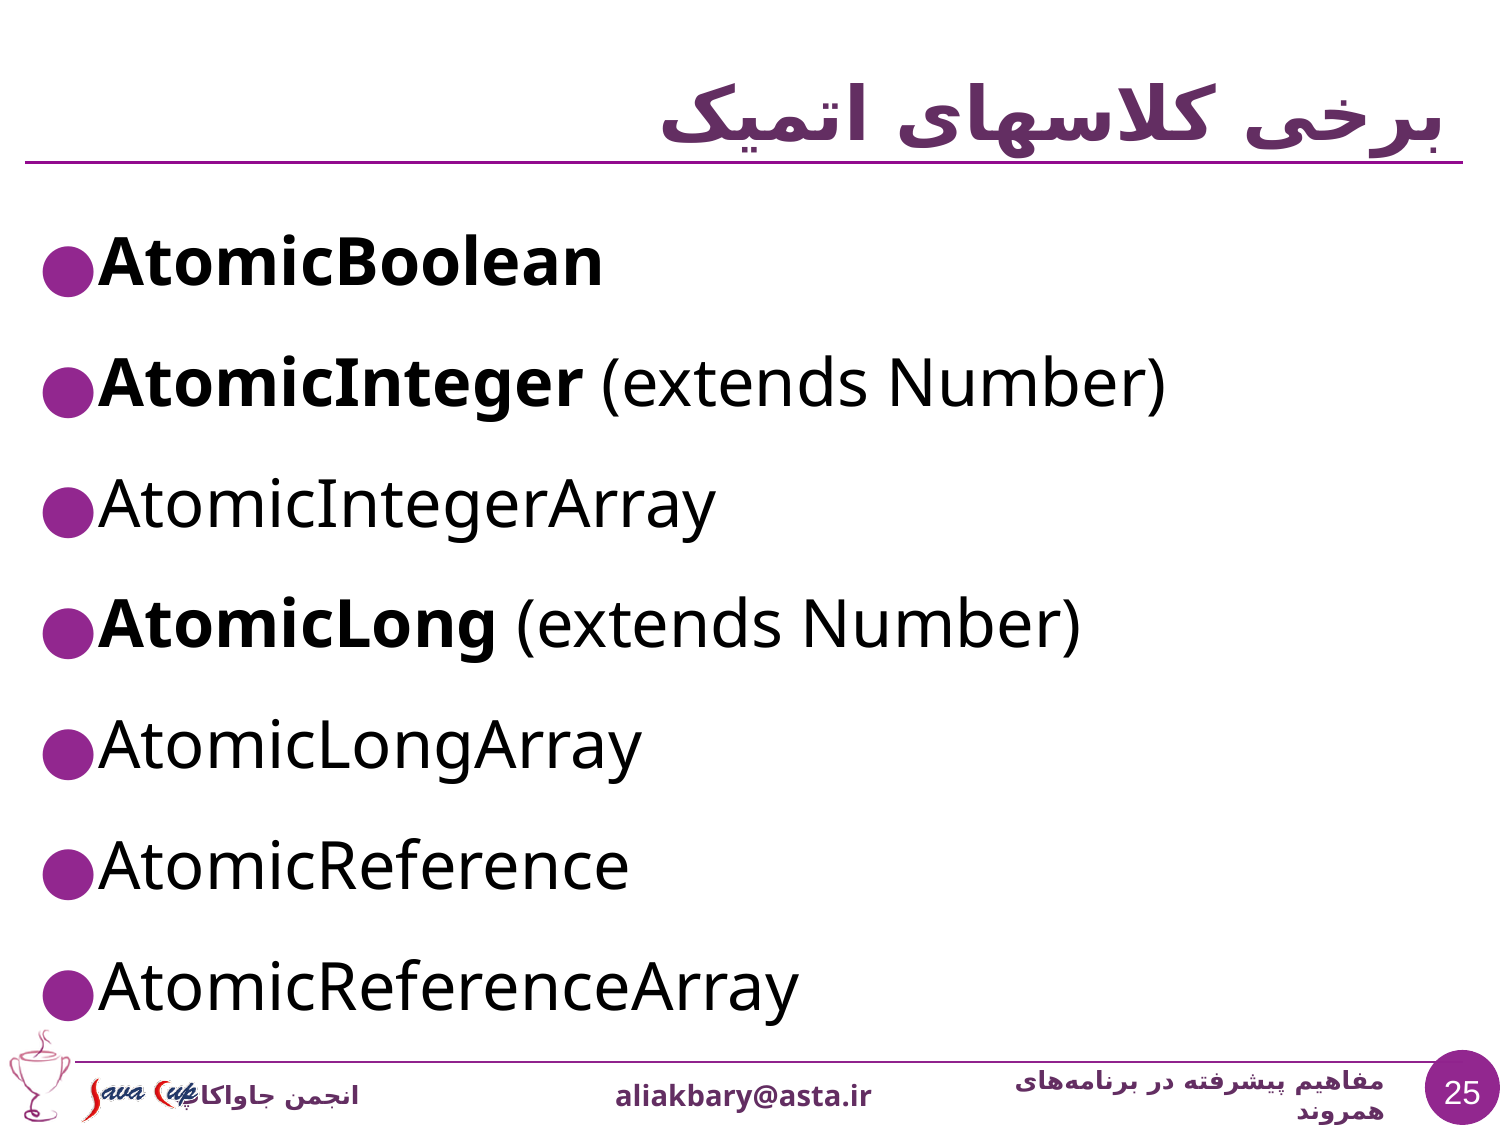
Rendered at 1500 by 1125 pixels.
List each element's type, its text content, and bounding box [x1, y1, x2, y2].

list AtomicBoolean AtomicInteger (extends Number) AtomicIntegerArray AtomicLong (extends Number) AtomicLongArray AtomicReference AtomicReferenceArray [24, 187, 1463, 1063]
title برخی کلاسهای اتمیک [24, 37, 1463, 163]
picture [6, 1028, 75, 1125]
picture [79, 1076, 200, 1125]
